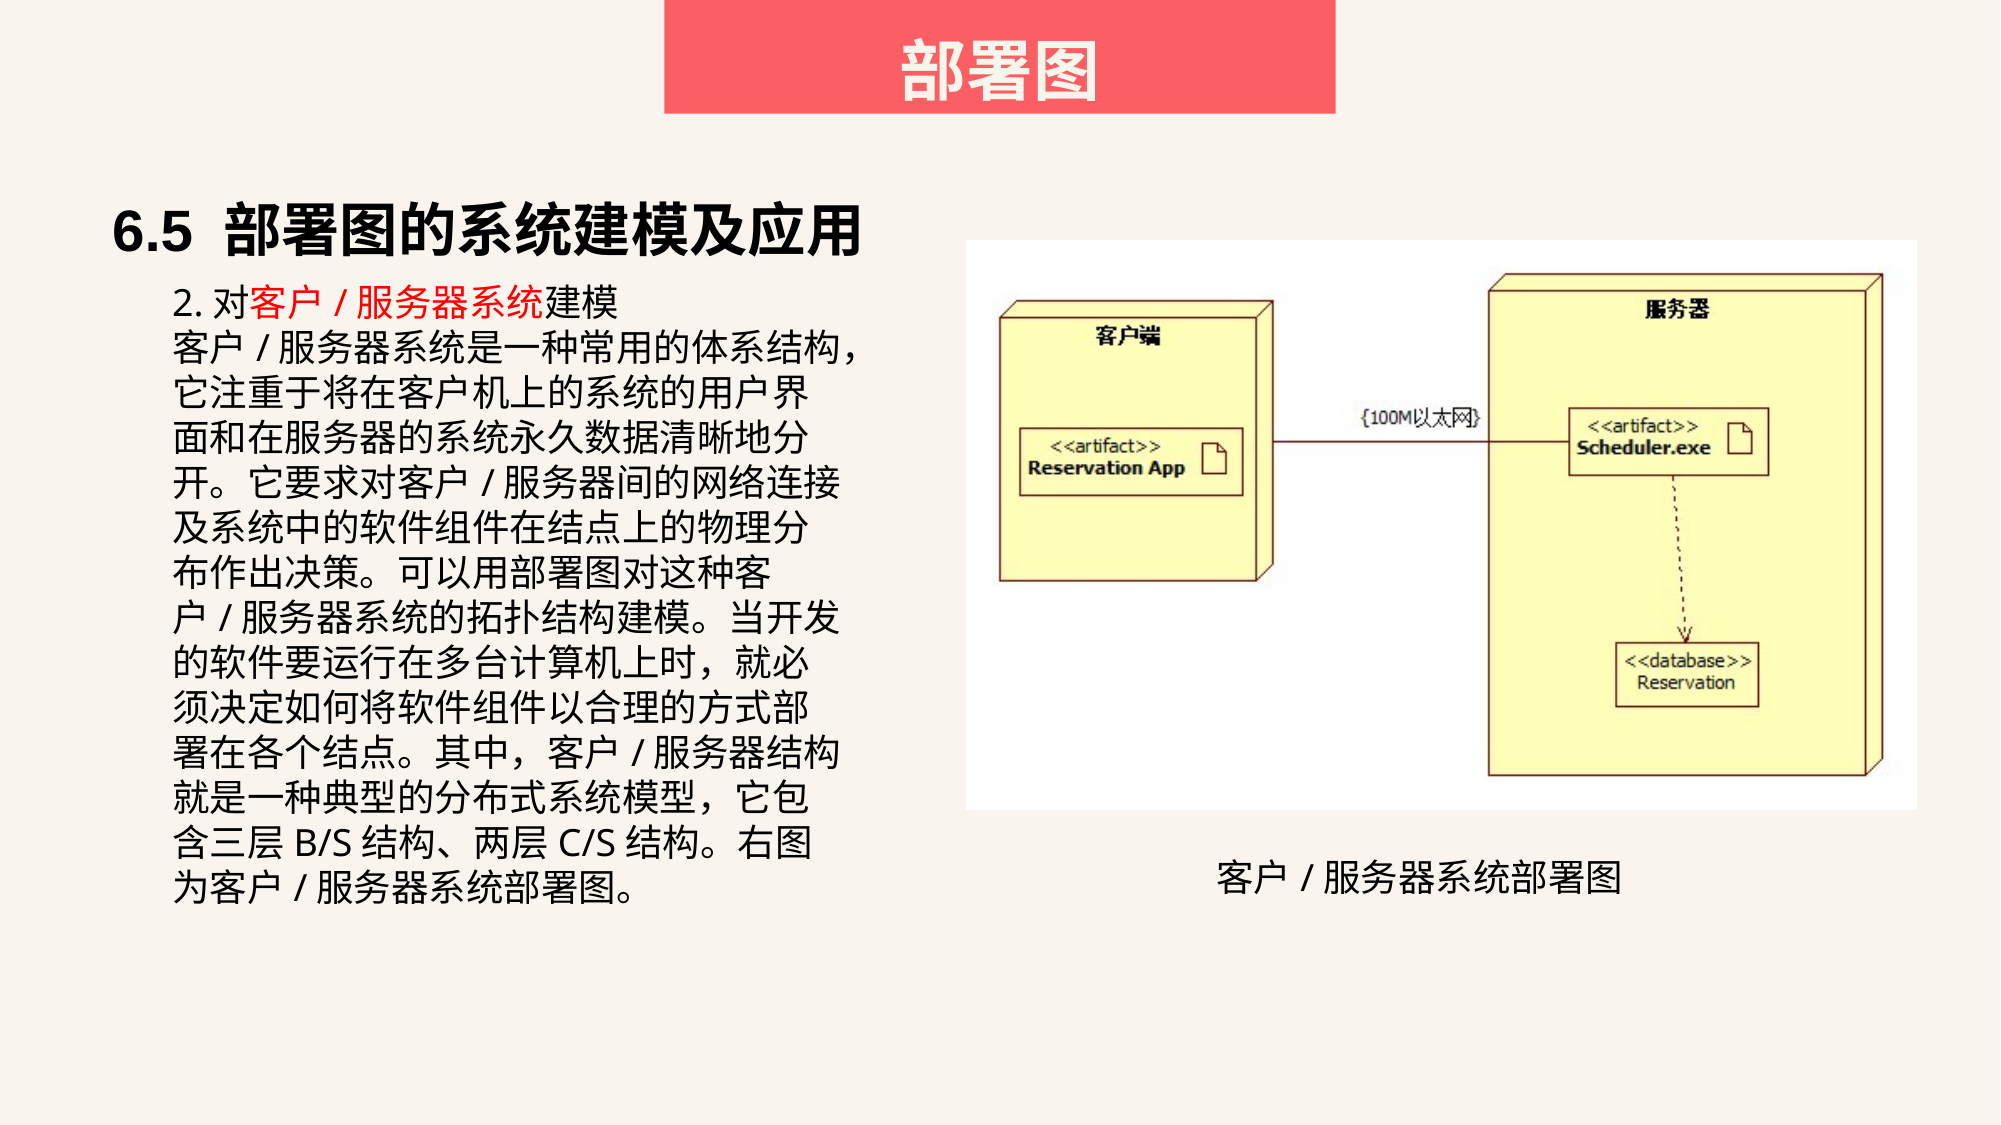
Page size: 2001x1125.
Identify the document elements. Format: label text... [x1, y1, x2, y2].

text_box 6.5 部署图的系统建模及应用 [97, 164, 880, 270]
list 部署图 [664, 0, 1336, 114]
picture [966, 240, 1917, 810]
text_box 客户/服务器系统部署图 [1020, 846, 1820, 907]
text_box 2.对客户/服务器系统建模 客户/服务器系统是一种常用的体系结构，它注重于将在客户机上的系统的用户界面和在服务器的系统永久数据清晰地分开。它要求对客户/服务器间的网络连接及系统中的软件组件在结点上的物理分布作出决策。可以用部署图对这种客户/服务器系统的拓扑结构建模。当开发的软件要运行在多台计算机上时，就必须决定如何将软件组件以合理的方式部署在各个结点。其中，客户/服务器结构就是一种典型的分布式系统模型，它包含三层B/S结构、两层C/S结构。右图为客户/服务器系统部署图。 [157, 271, 857, 916]
